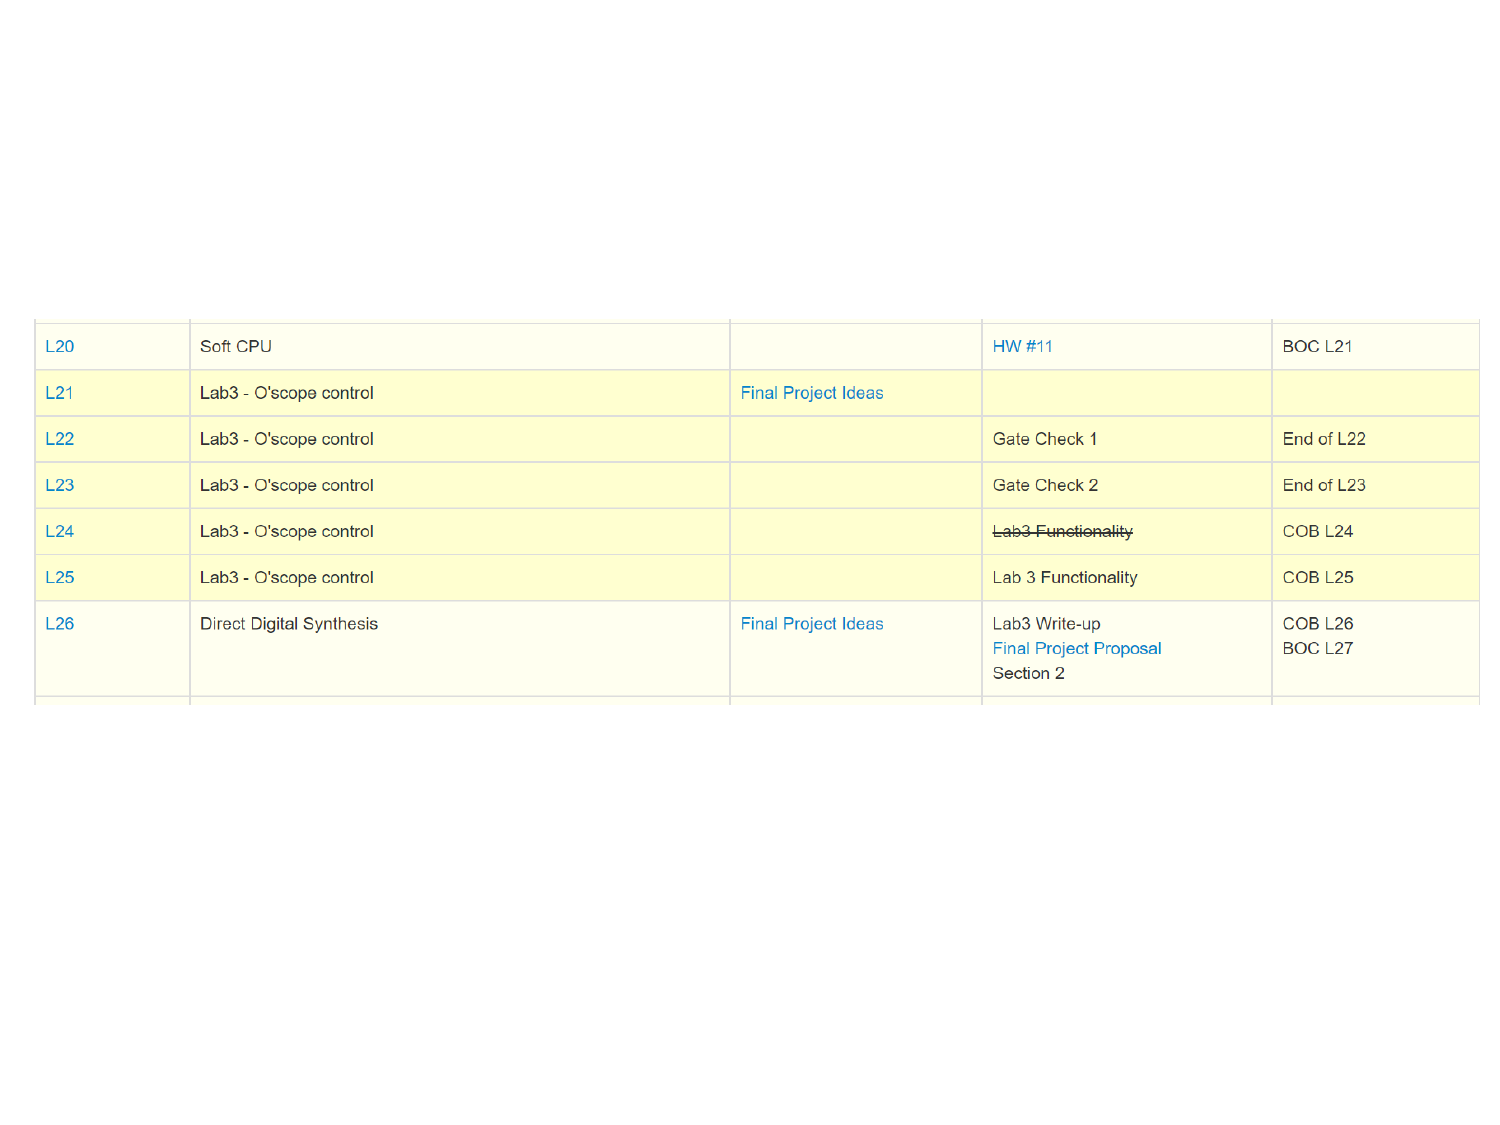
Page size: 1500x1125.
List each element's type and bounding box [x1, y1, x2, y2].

picture [28, 319, 1486, 705]
